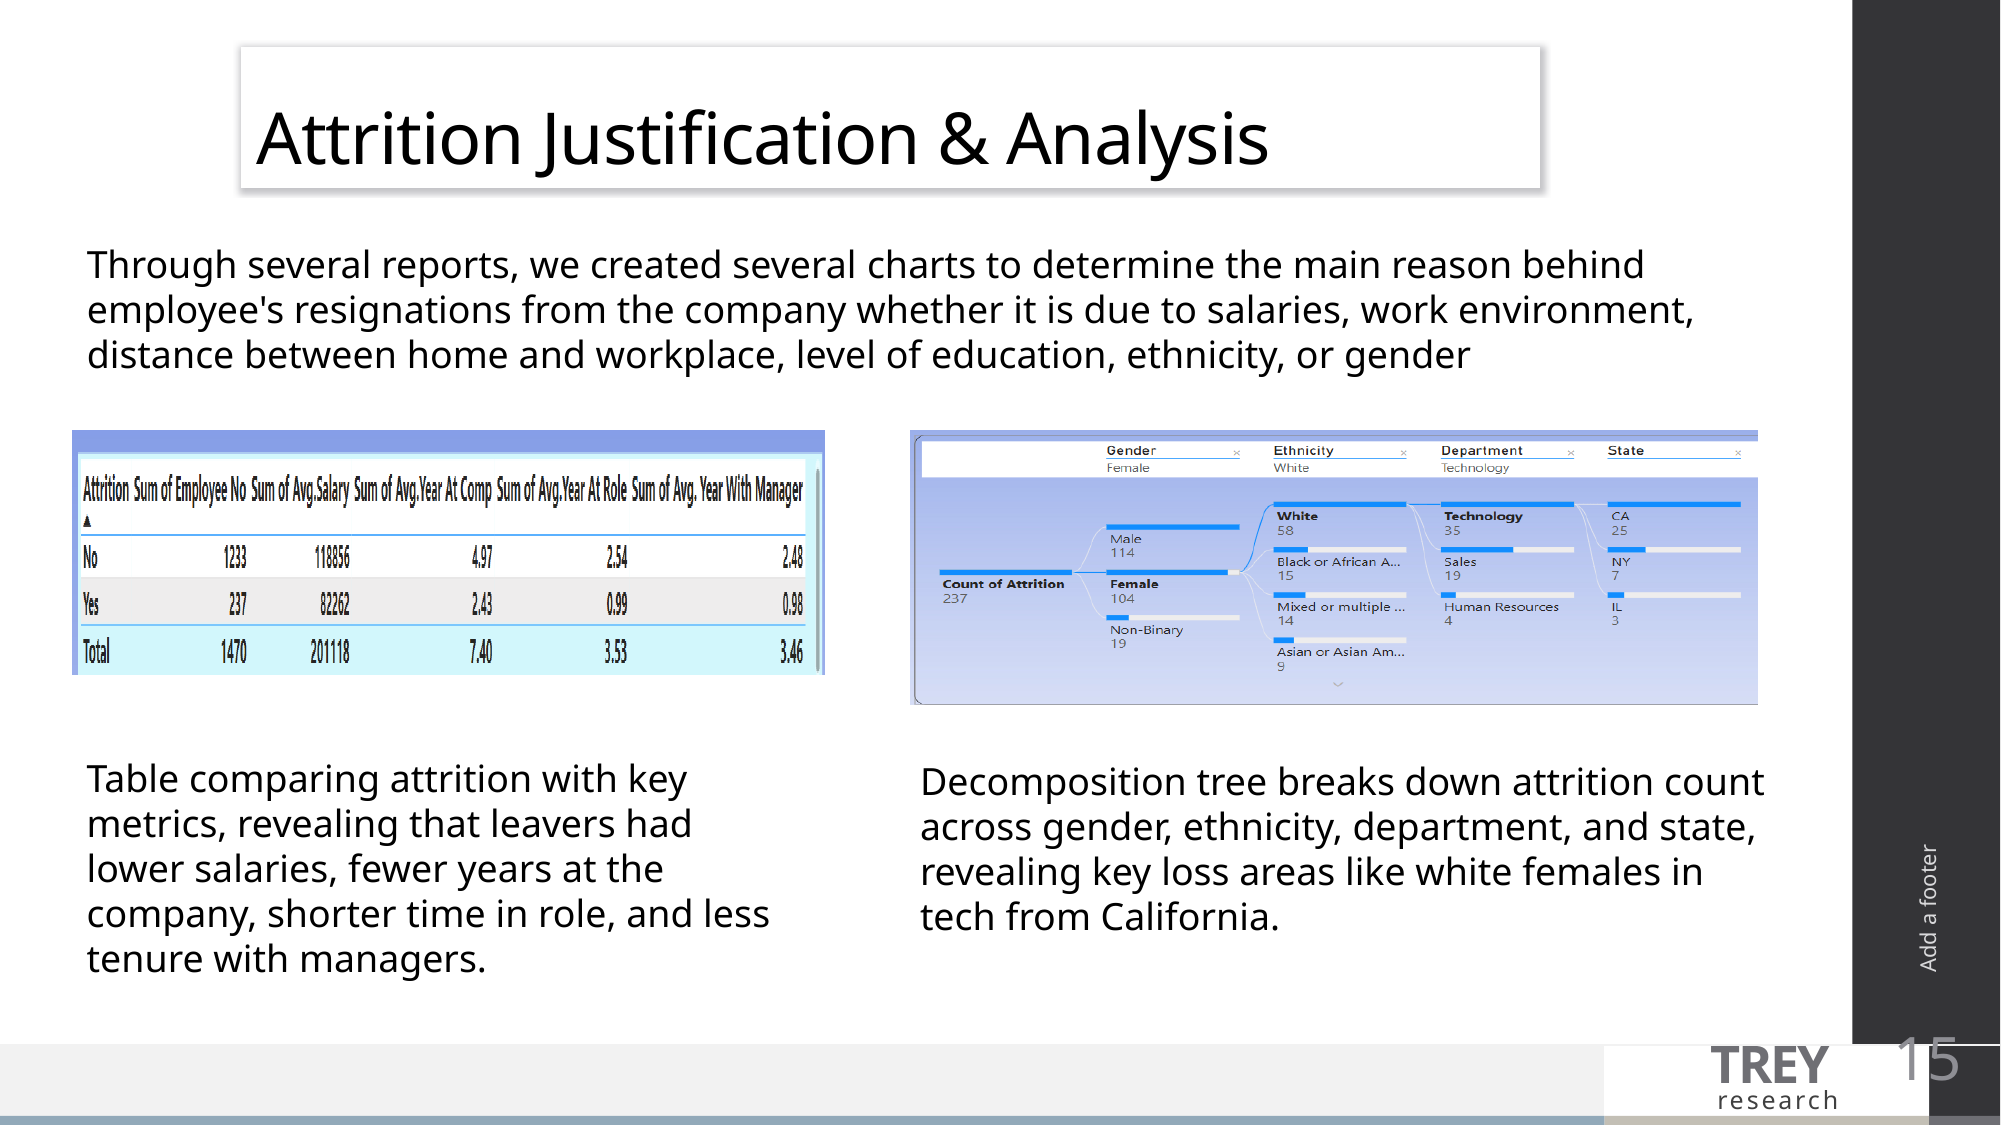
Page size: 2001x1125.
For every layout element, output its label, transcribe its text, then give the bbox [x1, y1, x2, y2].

text_box Through several reports, we created several charts to determine the main reason behind employee's resignations from the company whether it is due to salaries, work environment, distance between home and workplace, level of education, ethnicity, or gender [72, 233, 1818, 383]
picture [71, 430, 826, 676]
text_box Table comparing attrition with key metrics, revealing that leavers had lower salaries, fewer years at the company, shorter time in role, and less tenure with managers. [71, 748, 809, 988]
picture [909, 430, 1758, 705]
footer Add a footer [1897, 400, 1958, 988]
slide_number 15 [1852, 1012, 2000, 1110]
text_box Attrition Justification & Analysis [241, 47, 1540, 188]
text_box Decomposition tree breaks down attrition count across gender, ethnicity, department, and state, revealing key loss areas like white females in tech from California. [905, 750, 1799, 945]
